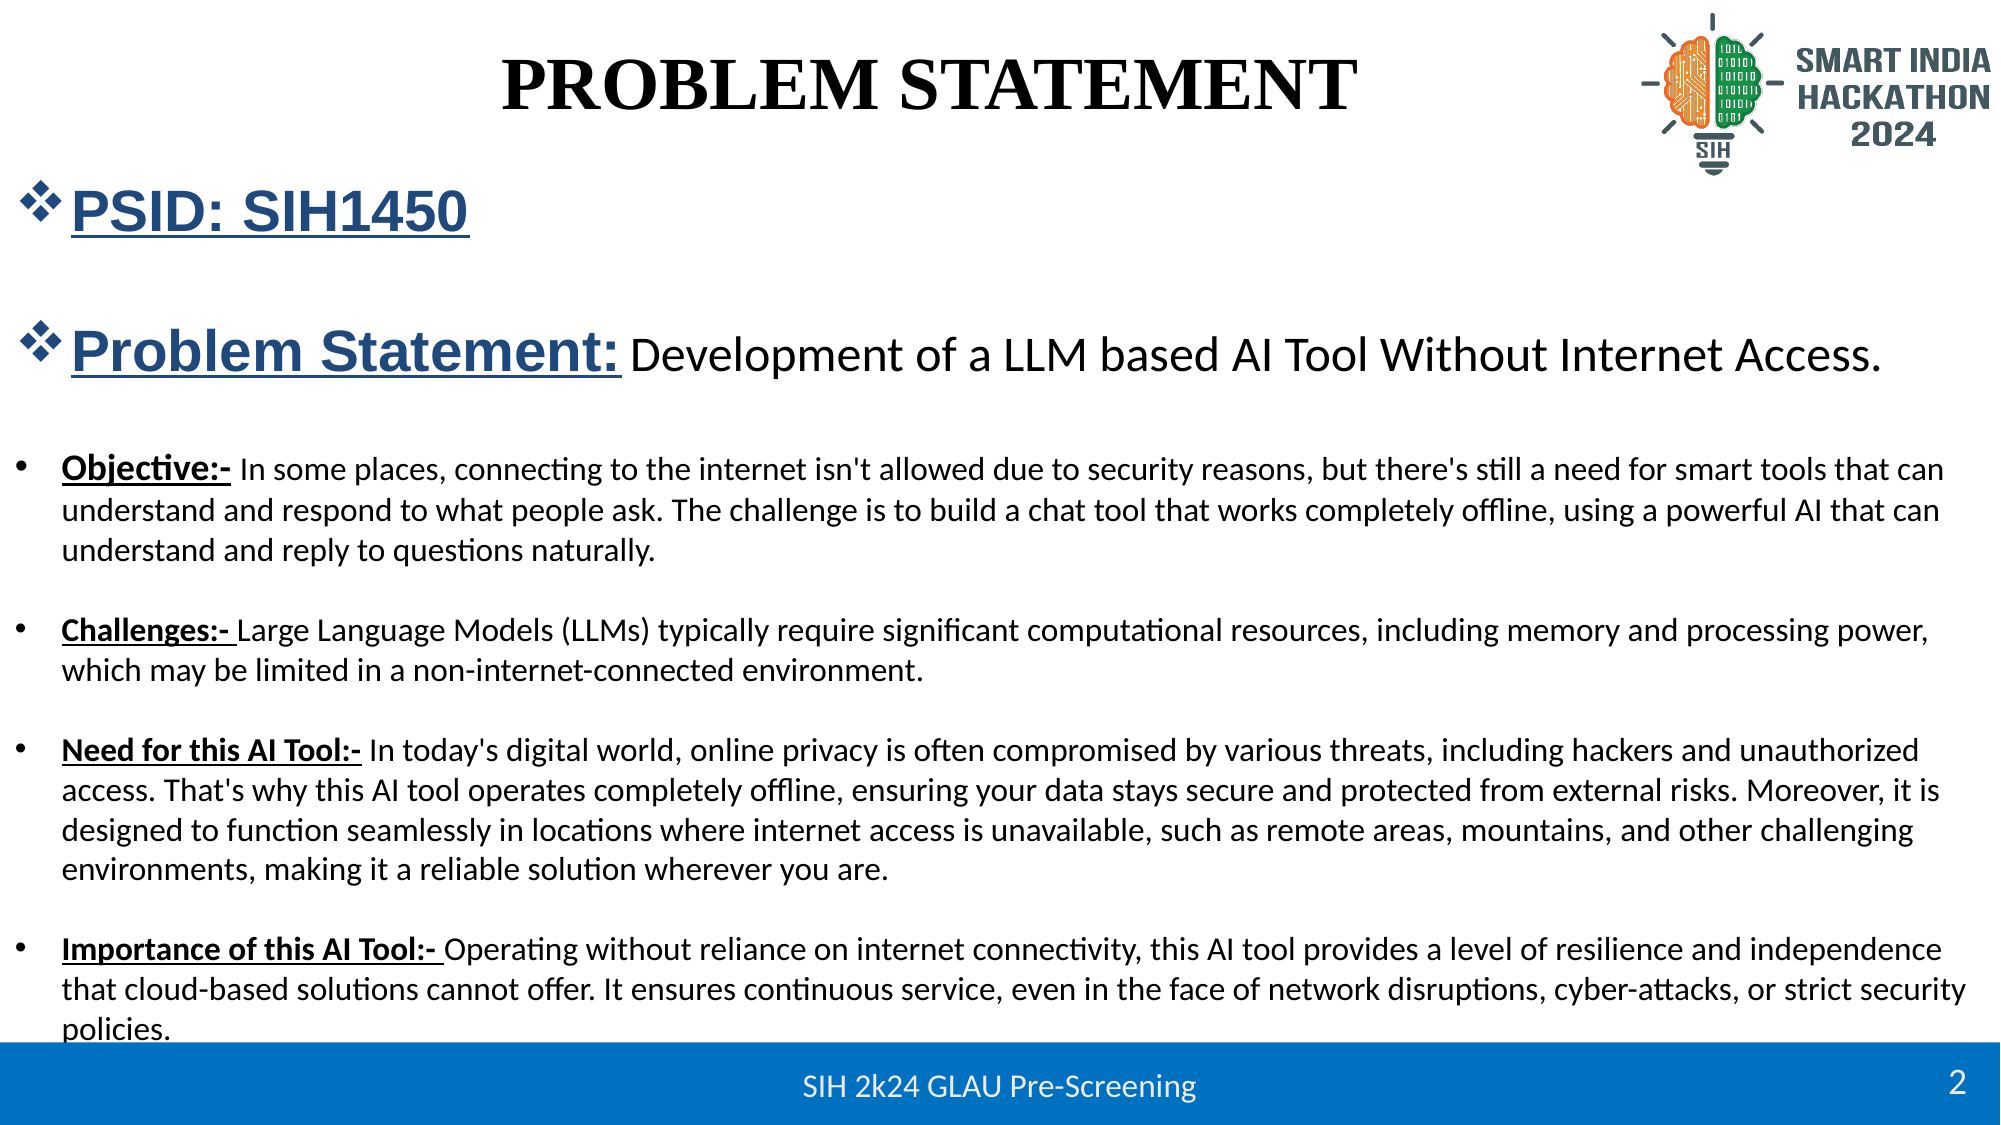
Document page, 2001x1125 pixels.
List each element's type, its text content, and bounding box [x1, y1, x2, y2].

title PROBLEM STATEMENT [29, 0, 1831, 70]
text_box 2 [1933, 1049, 1983, 1125]
text_box PSID: SIH1450 Problem Statement: Development of a LLM based AI Tool Without Internet Access. Objective:- In some places, connecting to the internet isn't allowed due to security reasons, but there's still a need for smart tools that can understand and respond to what people ask. The challenge is to build a chat tool that works completely offline, using a powerful AI that can understand and reply to questions naturally. Challenges:- Large Language Models (LLMs) typically require significant computational resources, including memory and processing power, which may be limited in a non-internet-connected environment. Need for this AI Tool:- In today's digital world, online privacy is often compromised by various threats, including hackers and unauthorized access. That's why this AI tool operates completely offline, ensuring your data stays secure and protected from external risks. Moreover, it is designed to function seamlessly in locations where internet access is unavailable, such as remote areas, mountains, and other challenging environments, making it a reliable solution wherever you are. Importance of this AI Tool:- Operating without reliance on internet connectivity, this AI tool provides a level of resilience and independence that cloud-based solutions cannot offer. It ensures continuous service, even in the face of network disruptions, cyber-attacks, or strict security policies. [0, 166, 2000, 1042]
picture [1631, 4, 2000, 194]
text_box SIH 2k24 GLAU Pre-Screening [0, 1042, 2000, 1125]
